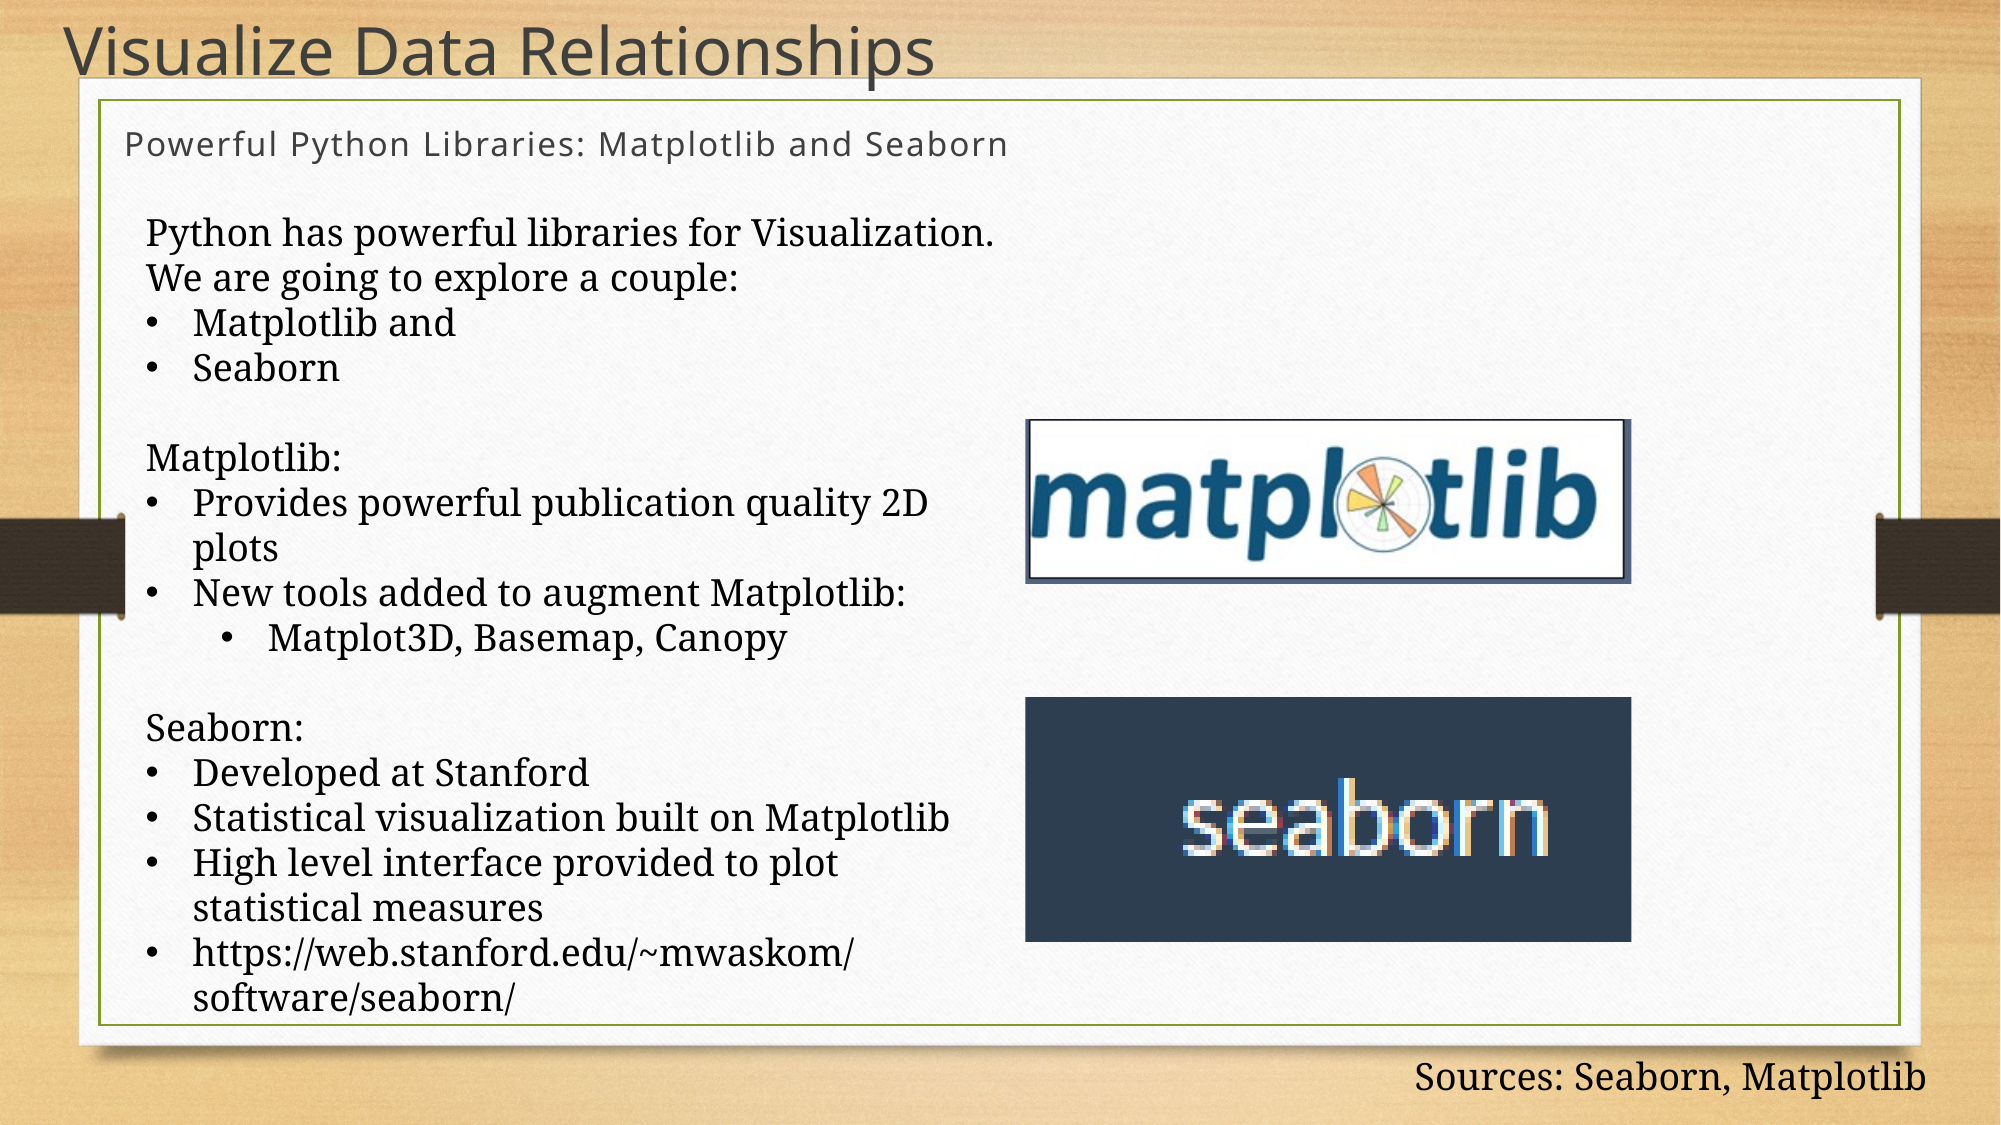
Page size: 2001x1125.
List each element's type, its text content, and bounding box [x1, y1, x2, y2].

list Powerful Python Libraries: Matplotlib and Seaborn [109, 115, 1749, 171]
list Visualize Data Relationships [49, 8, 1688, 97]
picture [0, 0, 2001, 1125]
text_box Python has powerful libraries for Visualization. We are going to explore a couple: Matplotlib and Seaborn Matplotlib: Provides powerful publication quality 2D plots New tools added to augment Matplotlib: Matplot3D, Basemap, Canopy Seaborn: Developed at Stanford Statistical visualization built on Matplotlib High level interface provided to plot statistical measures https://web.stanford.edu/~mwaskom/software/seaborn/ [130, 201, 1026, 1027]
text_box Sources: Seaborn, Matplotlib [1399, 1045, 1943, 1106]
